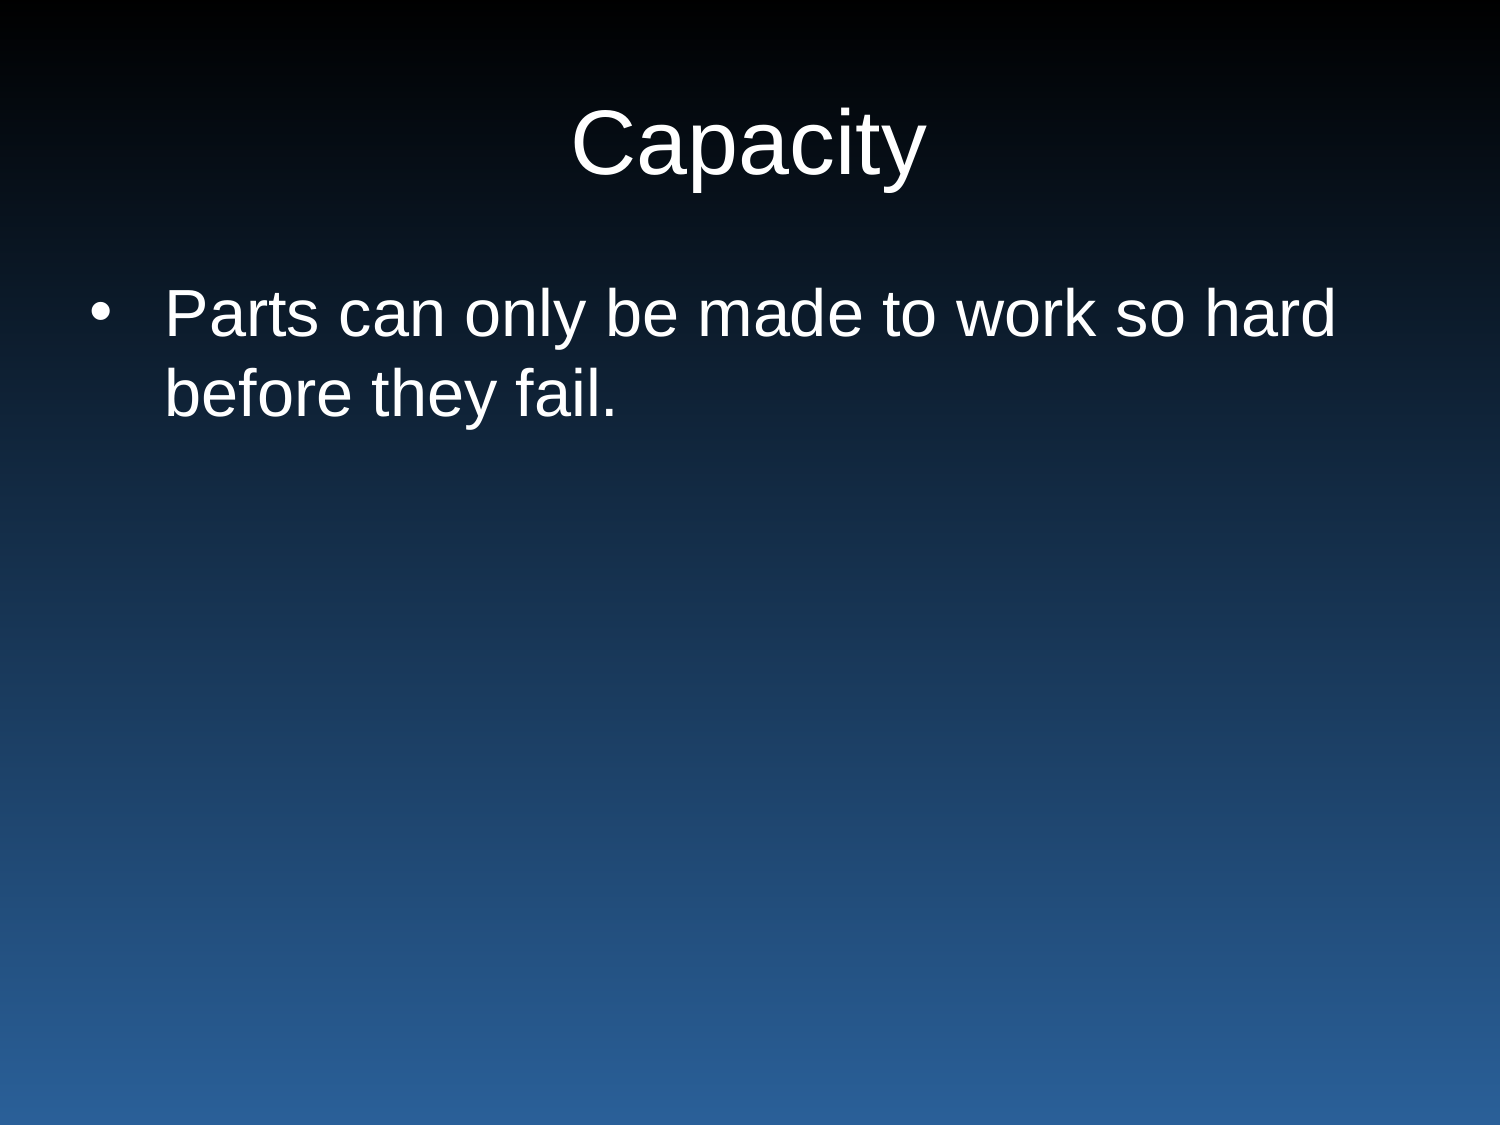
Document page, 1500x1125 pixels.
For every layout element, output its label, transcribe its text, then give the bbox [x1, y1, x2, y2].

list Parts can only be made to work so hard before they fail. [75, 262, 1424, 1004]
title Capacity [75, 45, 1424, 232]
